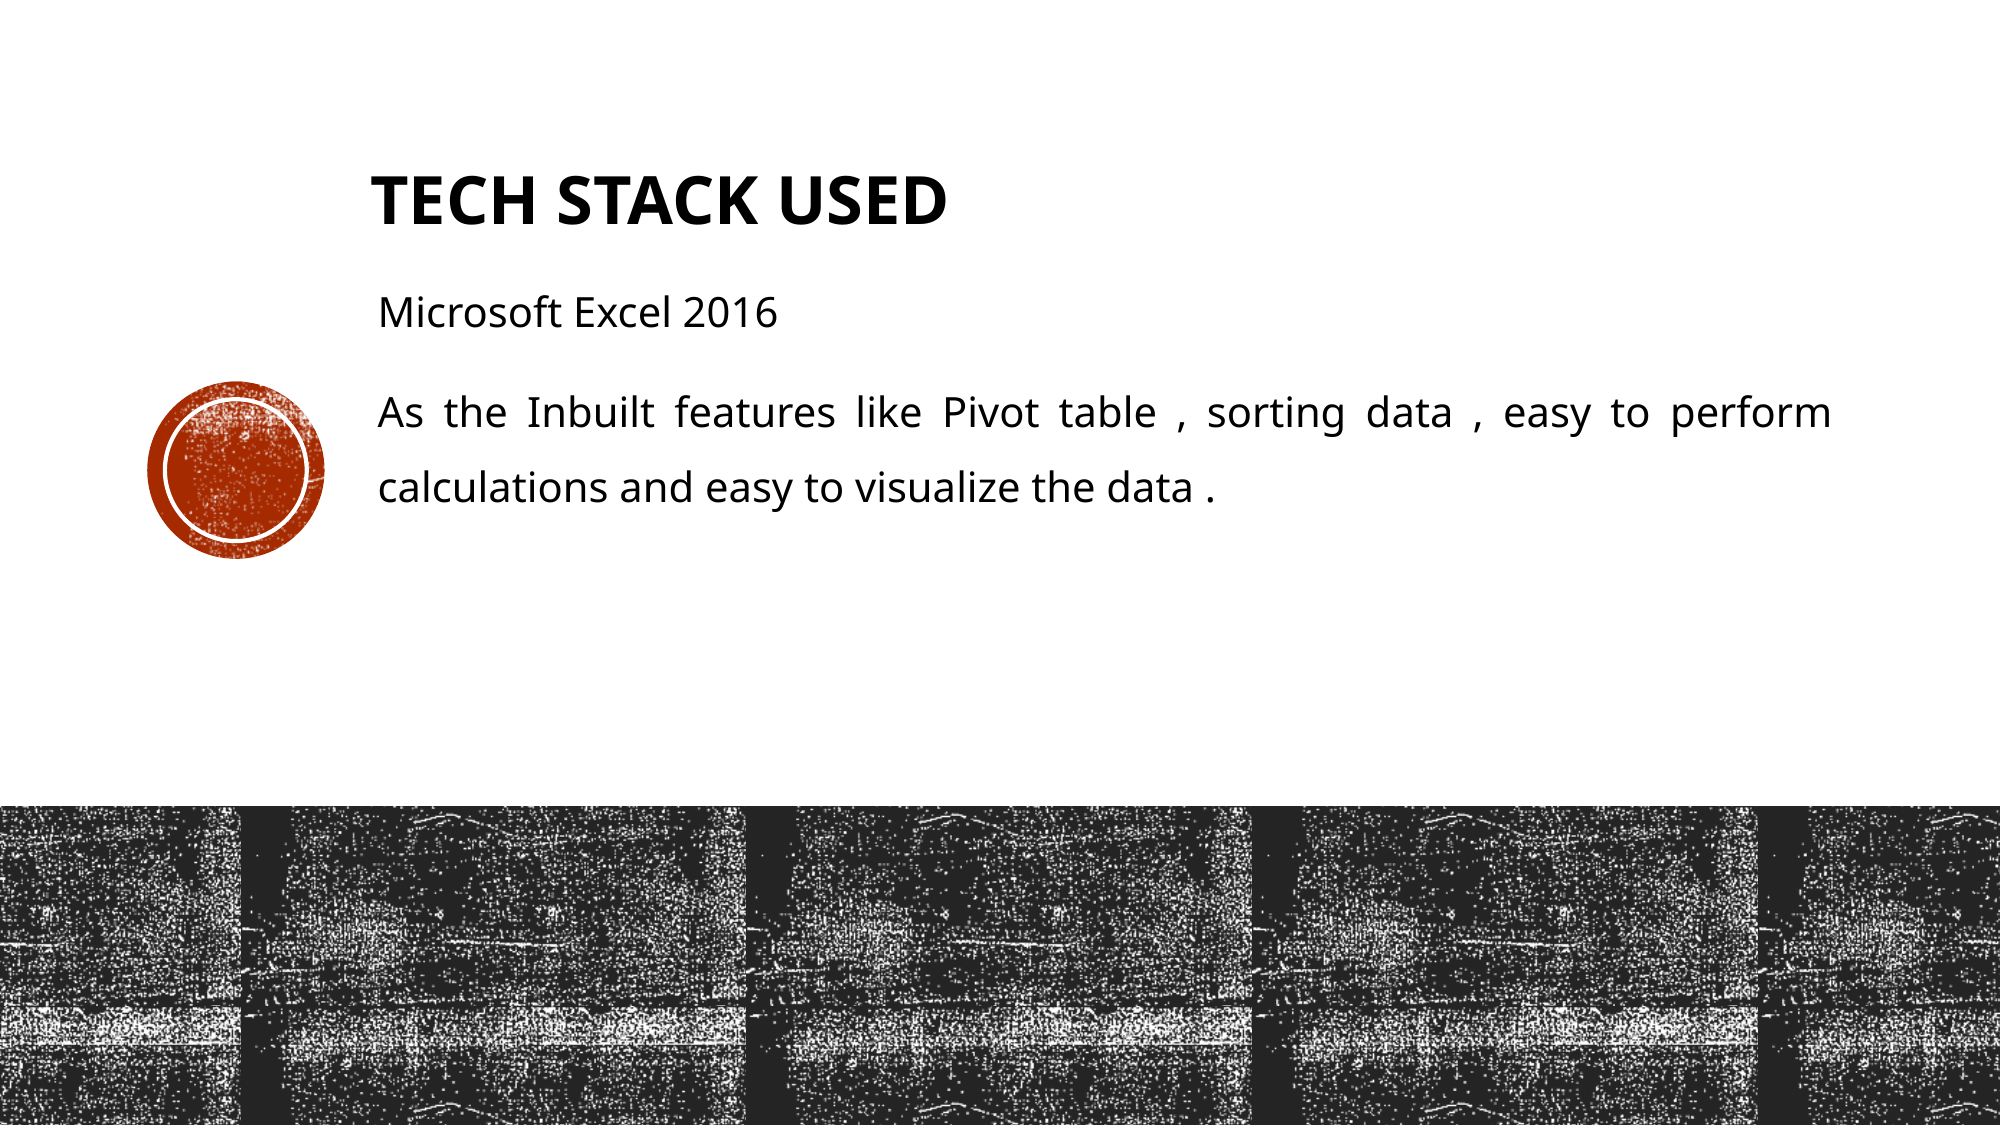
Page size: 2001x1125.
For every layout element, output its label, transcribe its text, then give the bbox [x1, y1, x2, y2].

list Microsoft Excel 2016 As the Inbuilt features like Pivot table , sorting data , easy to perform calculations and easy to visualize the data . [362, 252, 1849, 700]
title tech stack used [355, 142, 1685, 269]
